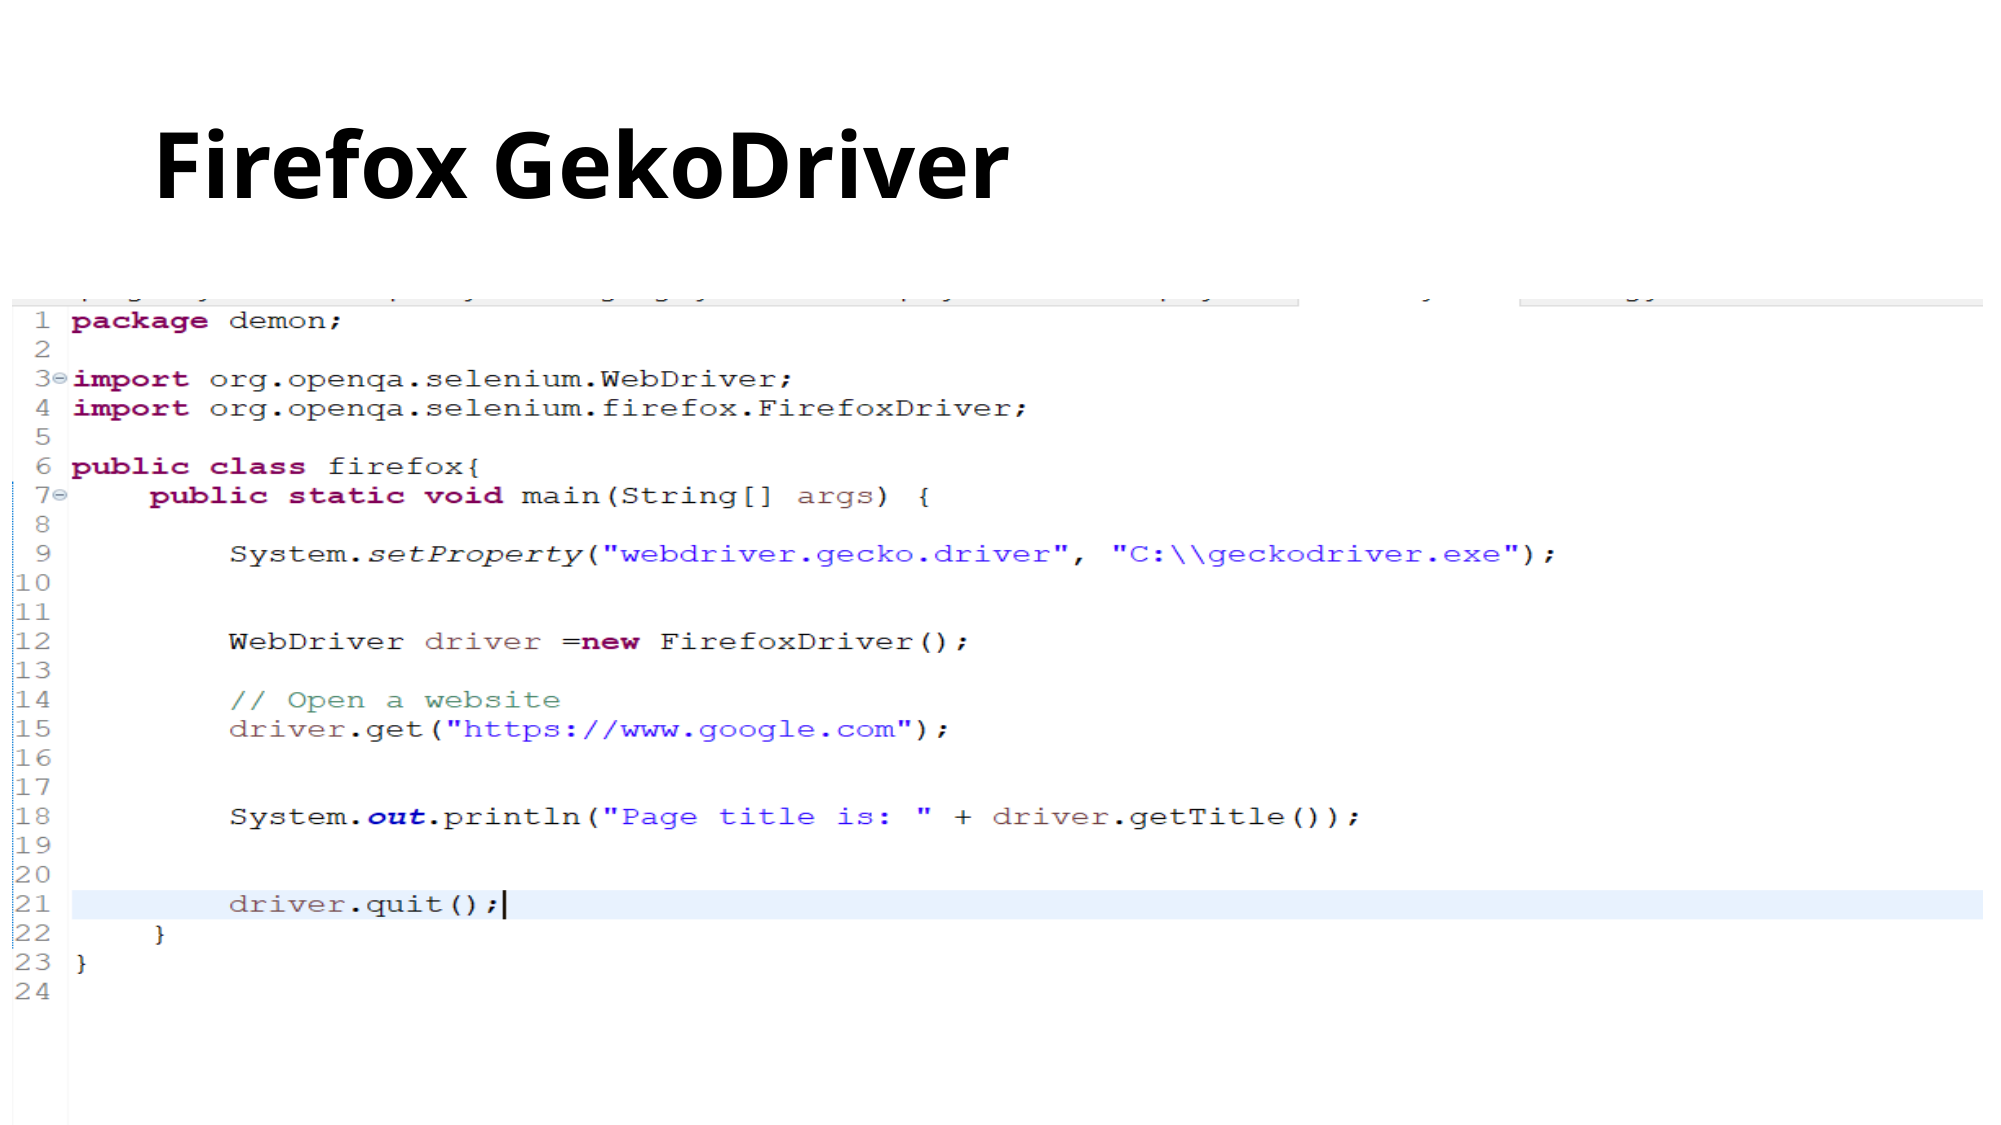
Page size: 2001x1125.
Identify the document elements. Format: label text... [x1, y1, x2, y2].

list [12, 299, 1983, 1125]
title Firefox GekoDriver [137, 59, 1863, 278]
